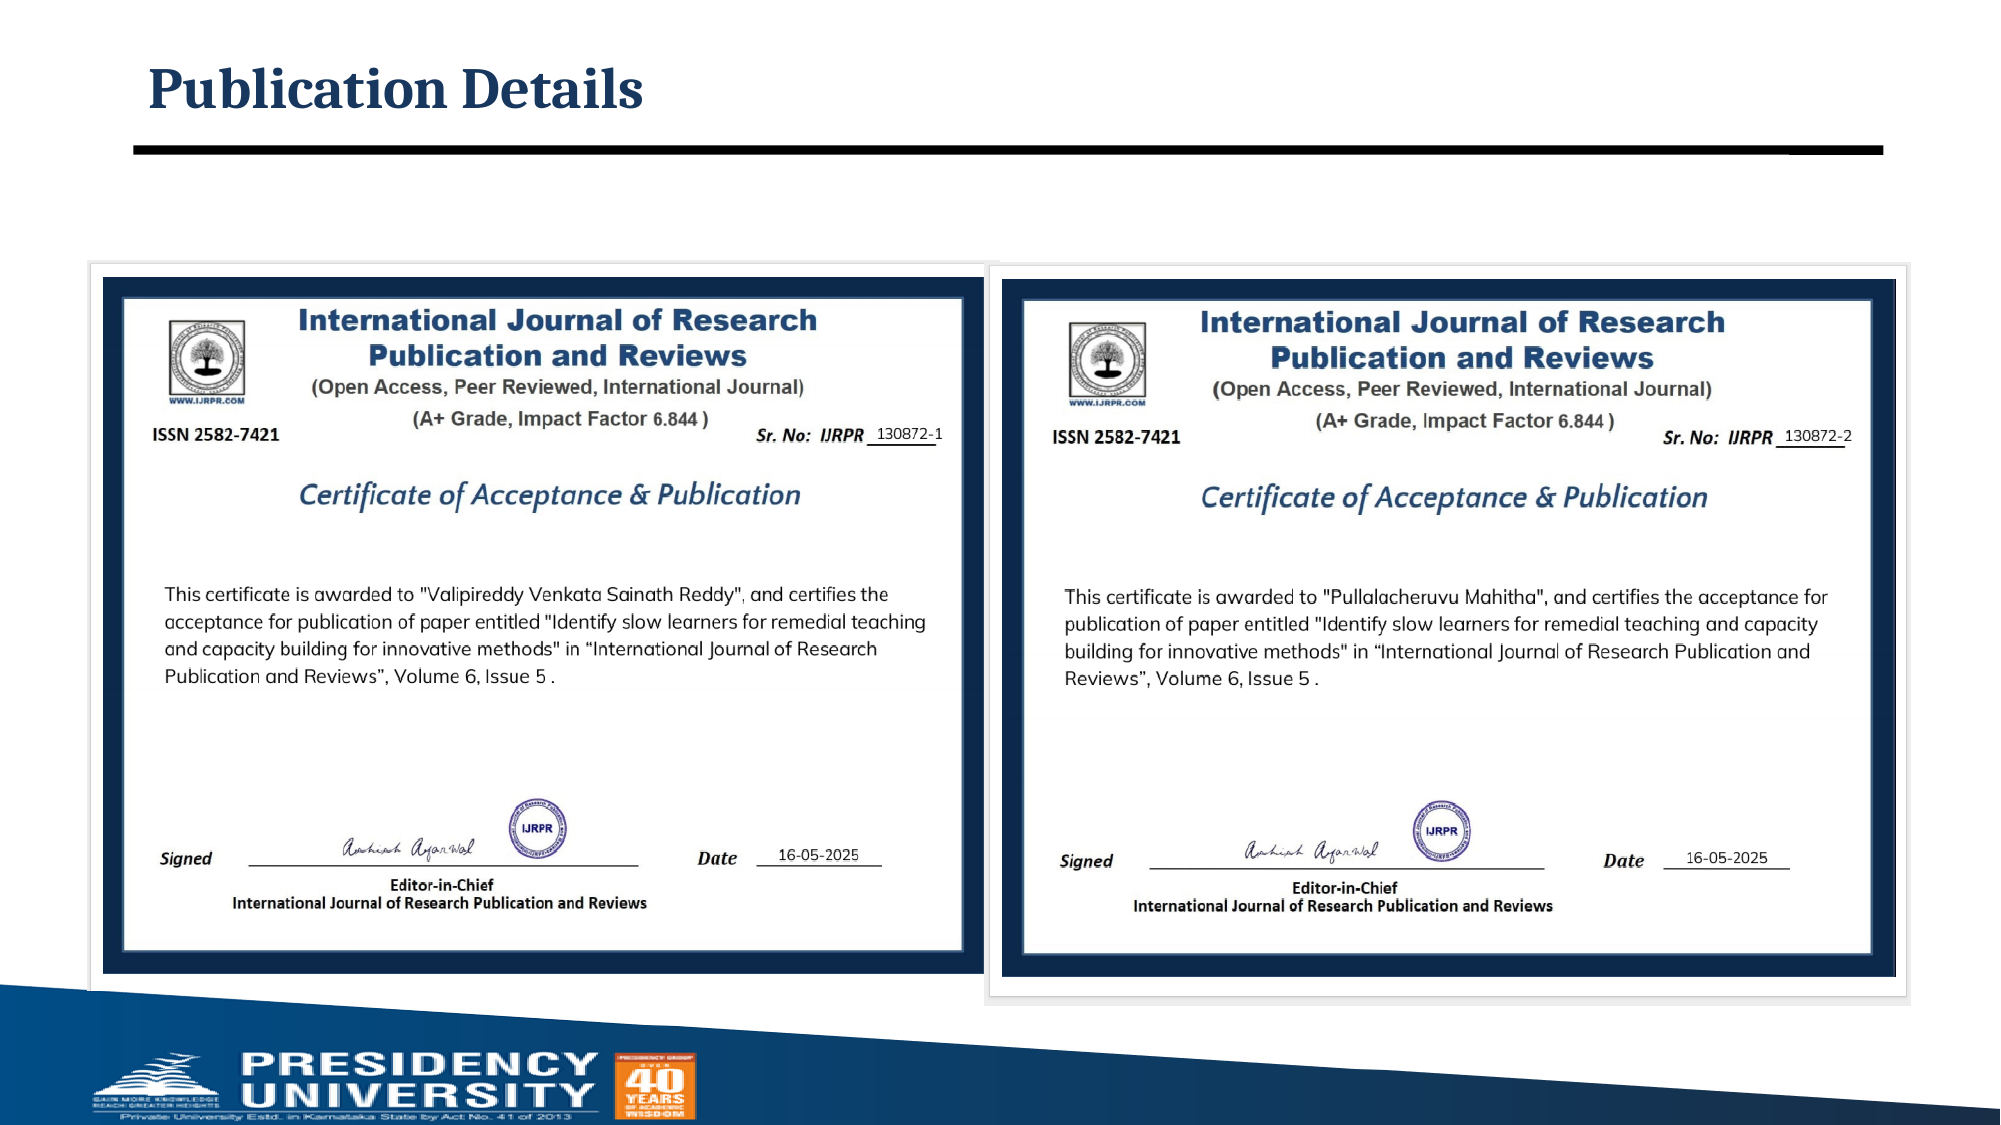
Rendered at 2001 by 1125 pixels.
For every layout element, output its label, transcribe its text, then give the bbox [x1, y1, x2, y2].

picture [0, 260, 2000, 1125]
title Publication Details [133, 45, 1884, 125]
